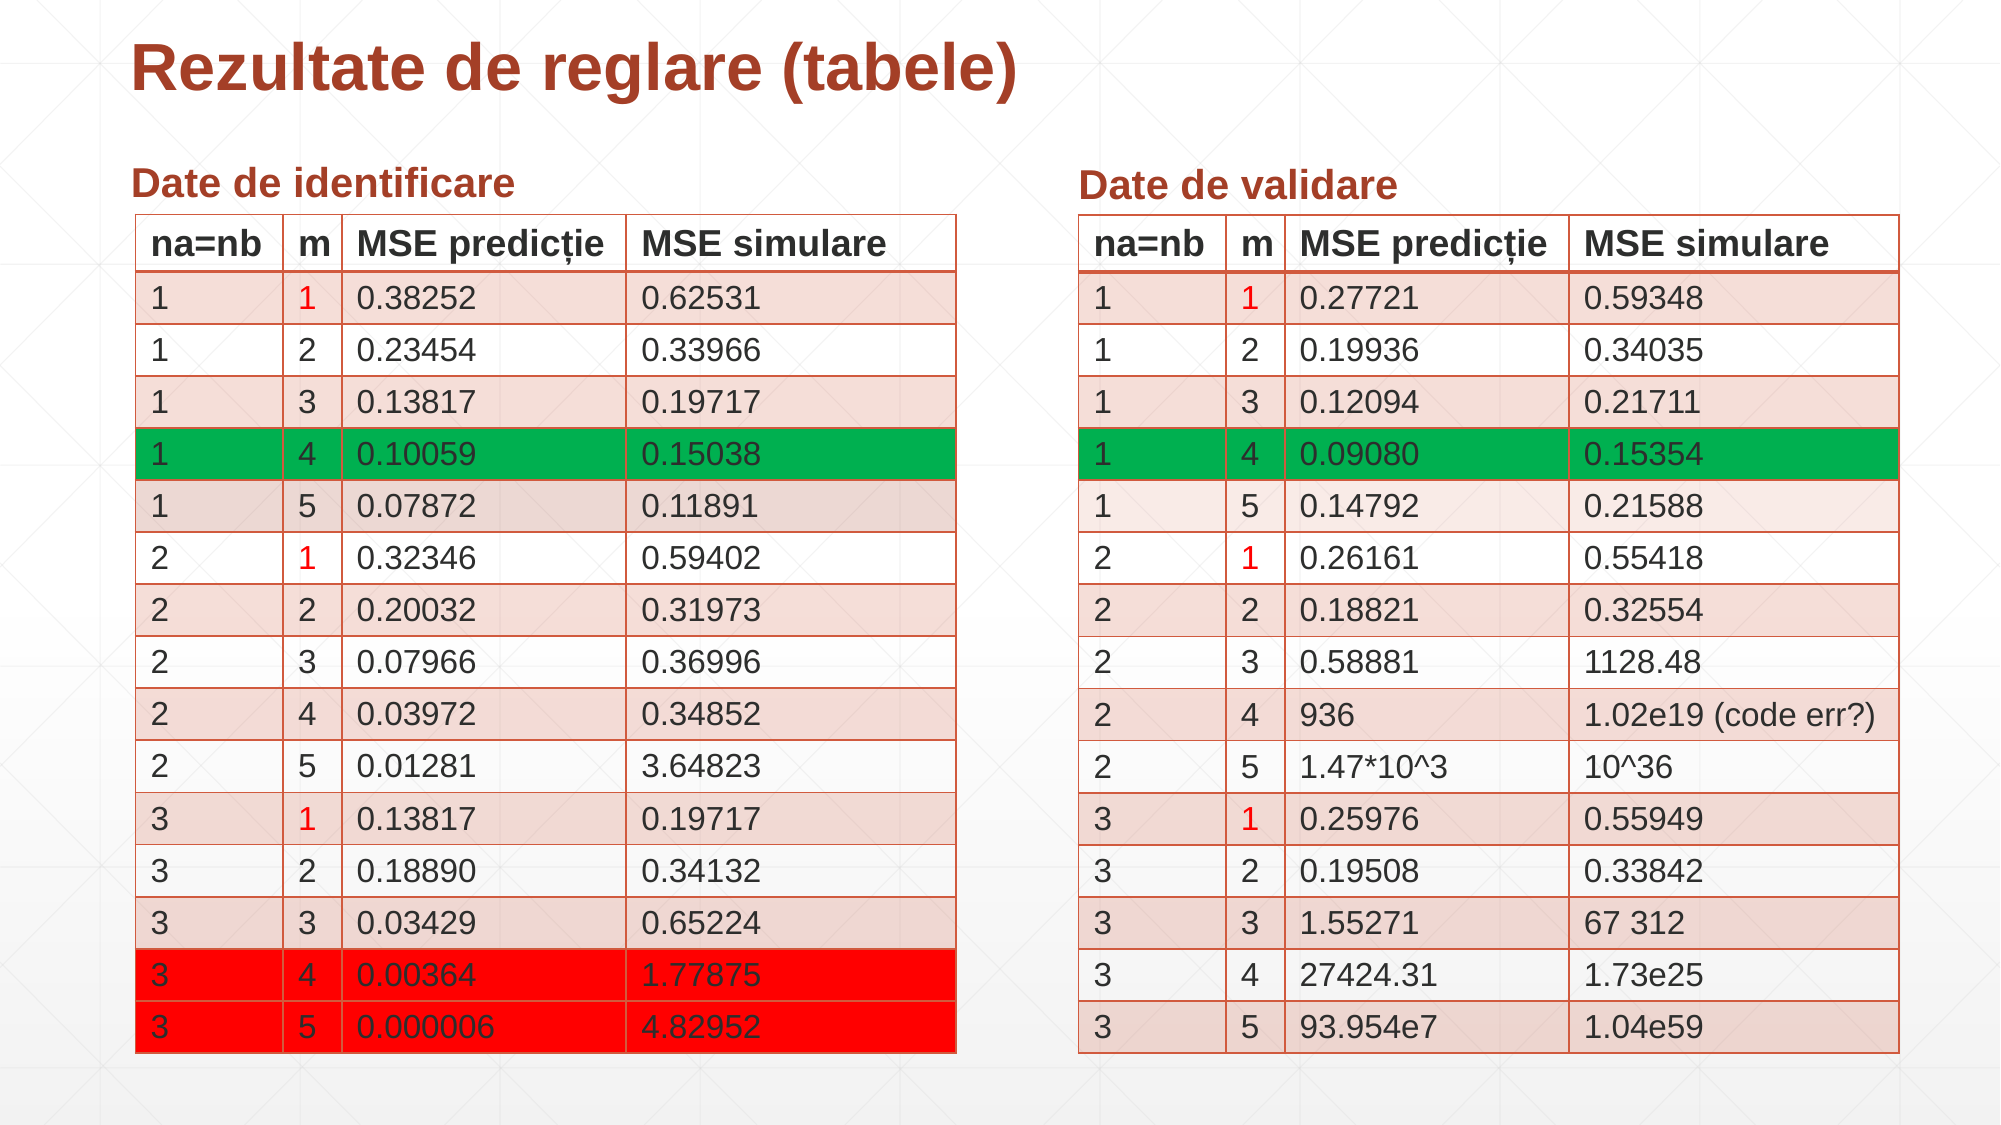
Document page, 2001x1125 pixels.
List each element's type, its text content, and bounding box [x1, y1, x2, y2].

table_cell 3 [1079, 846, 1225, 896]
table_cell 1128.48 [1570, 637, 1898, 688]
table_cell 0.01281 [343, 741, 625, 792]
table_cell 0.34852 [627, 689, 955, 739]
table_cell 4 [1227, 689, 1284, 740]
table_cell 0.59348 [1570, 274, 1898, 323]
table_cell 0.13817 [343, 793, 625, 844]
table_cell 1 [136, 377, 282, 427]
table_cell 0.14792 [1286, 481, 1568, 531]
table_cell 1 [284, 273, 341, 323]
table_cell 5 [284, 741, 341, 792]
table_cell 3 [136, 845, 282, 896]
table_cell 0.32554 [1570, 585, 1898, 636]
table_cell 1 [1227, 794, 1284, 844]
table_cell 0.18890 [343, 845, 625, 896]
table_cell 0.36996 [627, 637, 955, 687]
table_cell 0.21588 [1570, 481, 1898, 531]
table_cell 0.18821 [1286, 585, 1568, 636]
table_cell 0.34035 [1570, 325, 1898, 375]
table_cell 0.62531 [627, 273, 955, 323]
table_cell 2 [1079, 585, 1225, 636]
table_cell 0.33842 [1570, 846, 1898, 896]
table_cell 1 [1079, 481, 1225, 531]
table_cell 0.20032 [343, 585, 625, 635]
table_header m [284, 215, 341, 270]
table_cell 0.32346 [343, 533, 625, 583]
table_cell 3 [1227, 898, 1284, 948]
table_cell 2 [136, 689, 282, 739]
table_cell 4 [284, 950, 341, 1000]
table_cell 936 [1286, 689, 1568, 740]
table_header MSE predicție [343, 215, 625, 270]
table_cell 2 [136, 533, 282, 583]
table_cell 0.15038 [627, 429, 955, 479]
table_cell 1 [1227, 533, 1284, 583]
table_cell 0.11891 [627, 481, 955, 531]
table_cell 2 [1079, 533, 1225, 583]
table_cell 3 [1227, 637, 1284, 688]
table_cell 2 [1079, 637, 1225, 688]
table_cell 3 [284, 637, 341, 687]
table_cell 3 [136, 1002, 282, 1052]
table_cell 0.21711 [1570, 377, 1898, 427]
table_cell 1 [284, 533, 341, 583]
table_header MSE simulare [627, 215, 955, 270]
table_cell 5 [1227, 741, 1284, 792]
table_cell 4 [1227, 950, 1284, 1000]
table_cell 1 [136, 481, 282, 531]
table_cell 10^36 [1570, 741, 1898, 792]
text_box Date de validare [1063, 156, 1885, 273]
table_cell 1.77875 [627, 950, 955, 1000]
table_cell 0.34132 [627, 845, 955, 896]
table_cell 1.02e19 (code err?) [1570, 689, 1898, 740]
table_cell 2 [1227, 585, 1284, 636]
table_cell 5 [284, 1002, 341, 1052]
table_cell 2 [1227, 846, 1284, 896]
table_cell 93.954e7 [1286, 1002, 1568, 1052]
table_cell 0.12094 [1286, 377, 1568, 427]
table_cell 0.19936 [1286, 325, 1568, 375]
table_cell 3 [1079, 950, 1225, 1000]
table_cell 0.59402 [627, 533, 955, 583]
table_cell 1 [136, 325, 282, 375]
table_cell 2 [1227, 325, 1284, 375]
table_cell 0.07872 [343, 481, 625, 531]
table_cell 4 [1227, 429, 1284, 479]
table_cell 2 [284, 325, 341, 375]
table_cell 4.82952 [627, 1002, 955, 1052]
table_cell 0.25976 [1286, 794, 1568, 844]
table_cell 2 [136, 741, 282, 792]
table_cell 0.27721 [1286, 274, 1568, 323]
table_cell 0.15354 [1570, 429, 1898, 479]
table_cell 5 [284, 481, 341, 531]
table_cell 3.64823 [627, 741, 955, 792]
table_cell 0.19717 [627, 377, 955, 427]
table_cell 1 [284, 793, 341, 844]
table_header MSE simulare [1885, 216, 1898, 270]
table_cell 1.47*10^3 [1286, 741, 1568, 792]
table_cell 1 [1079, 429, 1225, 479]
table_cell 2 [1079, 741, 1225, 792]
table_cell 0.55418 [1570, 533, 1898, 583]
table_cell 0.31973 [627, 585, 955, 635]
table_cell 2 [136, 637, 282, 687]
table_cell 1 [136, 429, 282, 479]
table_cell 0.58881 [1286, 637, 1568, 688]
table_cell 1.55271 [1286, 898, 1568, 948]
table_cell 0.55949 [1570, 794, 1898, 844]
table_cell 67 312 [1570, 898, 1898, 948]
table_cell 3 [1079, 1002, 1225, 1052]
table_header na=nb [136, 215, 282, 270]
table_cell 1.73e25 [1570, 950, 1898, 1000]
table_cell 2 [284, 585, 341, 635]
table_cell 0.07966 [343, 637, 625, 687]
table_cell 1 [1079, 274, 1225, 323]
table_cell 0.26161 [1286, 533, 1568, 583]
table_cell 5 [1227, 481, 1284, 531]
table_cell 0.03972 [343, 689, 625, 739]
table_cell 27424.31 [1286, 950, 1568, 1000]
table_cell 0.19508 [1286, 846, 1568, 896]
table_cell 0.09080 [1286, 429, 1568, 479]
table_cell 1.04e59 [1570, 1002, 1898, 1052]
table_cell 3 [284, 898, 341, 948]
table_cell 3 [136, 950, 282, 1000]
table_cell 2 [136, 585, 282, 635]
table_cell 1 [1079, 325, 1225, 375]
table_cell 5 [1227, 1002, 1284, 1052]
table_cell 0.00364 [343, 950, 625, 1000]
table_cell 3 [1079, 794, 1225, 844]
table_cell 0.38252 [343, 273, 625, 323]
table_cell 3 [136, 793, 282, 844]
table_cell 0.65224 [627, 898, 955, 948]
table_cell 3 [284, 377, 341, 427]
table_cell 3 [1079, 898, 1225, 948]
table_cell 2 [284, 845, 341, 896]
table_cell 1 [1079, 377, 1225, 427]
table_cell 4 [284, 689, 341, 739]
table_cell 1 [136, 273, 282, 323]
table_cell 0.000006 [343, 1002, 625, 1052]
table_cell 4 [284, 429, 341, 479]
table_cell 0.33966 [627, 325, 955, 375]
table_cell 2 [1079, 689, 1225, 740]
table_cell 3 [1227, 377, 1284, 427]
table_cell 3 [136, 898, 282, 948]
table_cell 0.23454 [343, 325, 625, 375]
table_cell 0.10059 [343, 429, 625, 479]
text_box Rezultate de reglare (tabele) [115, 25, 1691, 213]
table_cell 0.13817 [343, 377, 625, 427]
table_cell 1 [1227, 274, 1284, 323]
table_cell 0.03429 [343, 898, 625, 948]
table_cell 0.19717 [627, 793, 955, 844]
